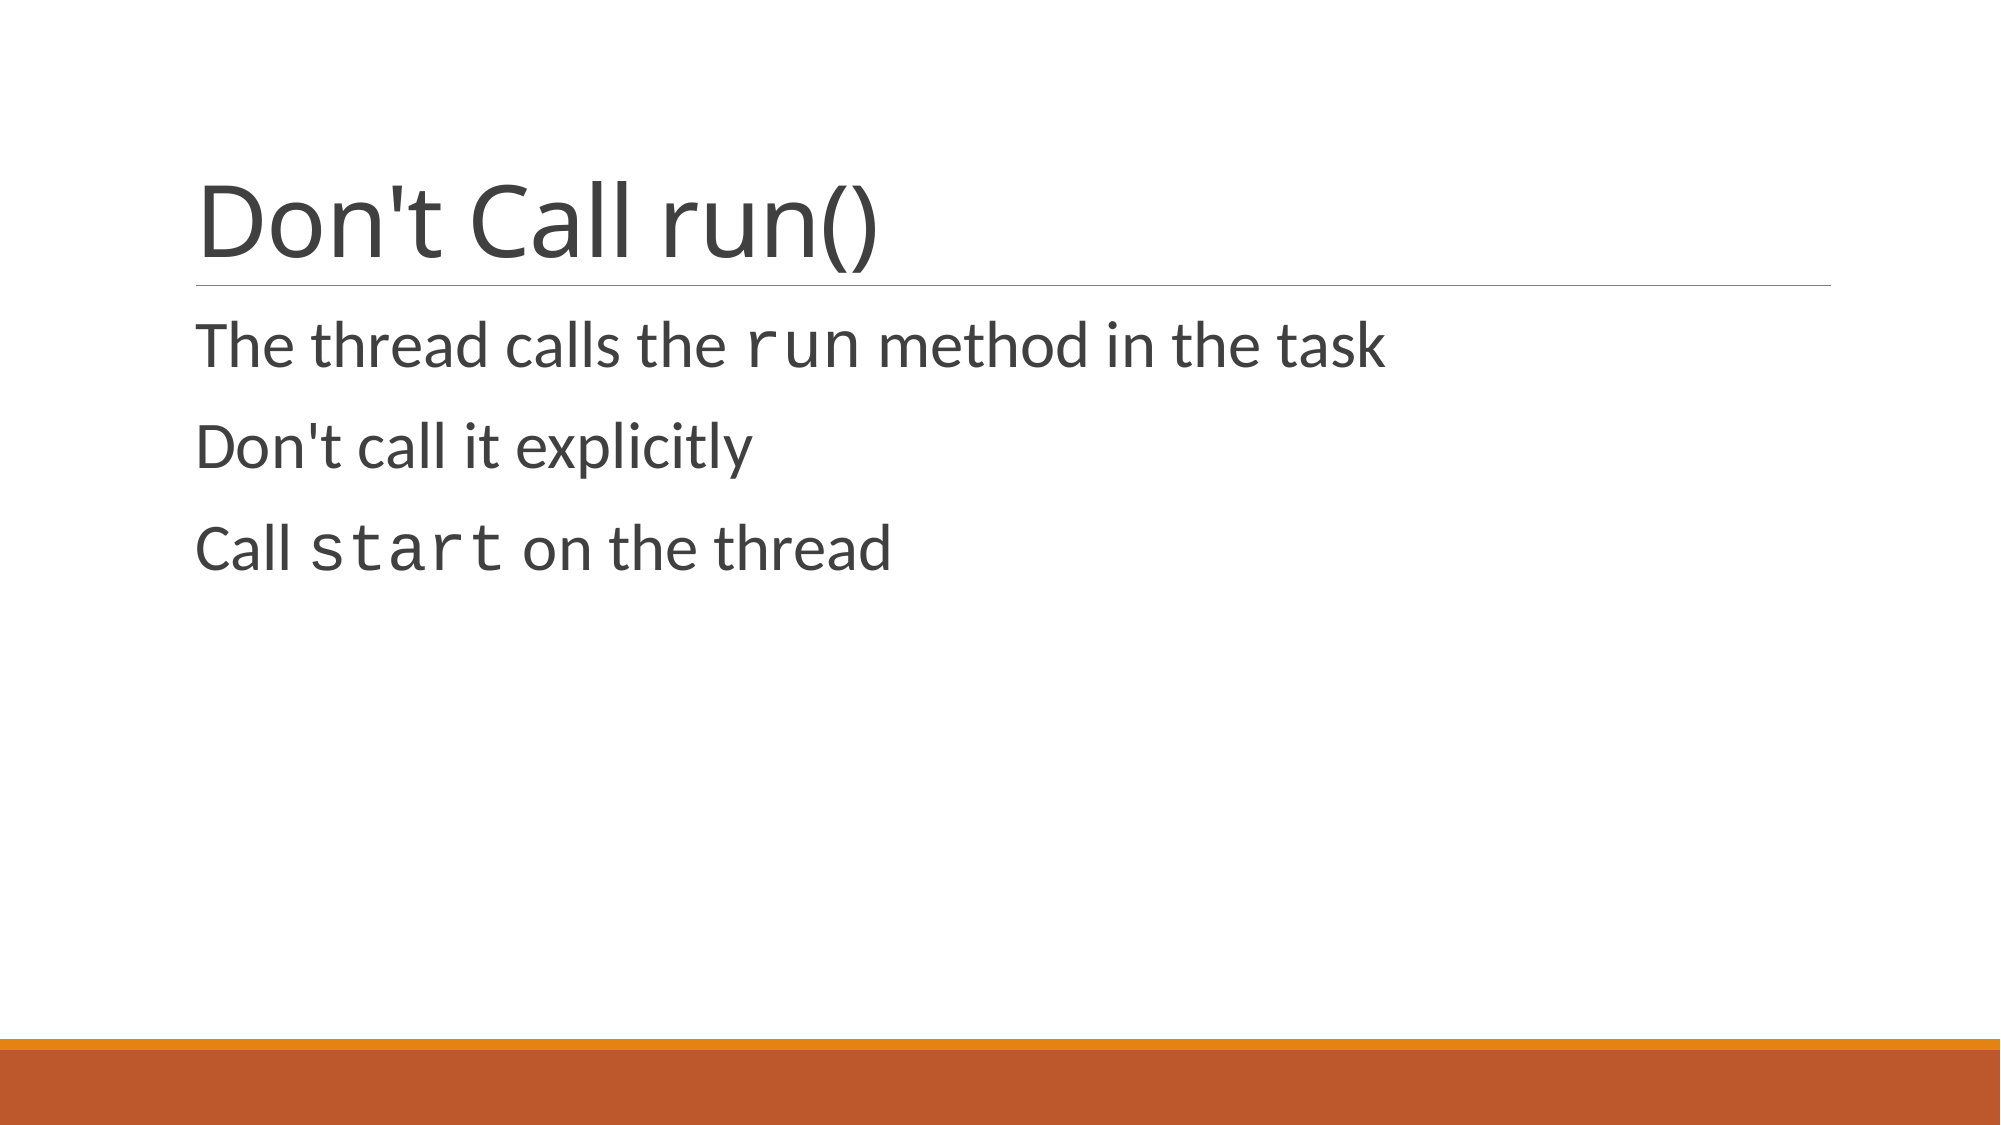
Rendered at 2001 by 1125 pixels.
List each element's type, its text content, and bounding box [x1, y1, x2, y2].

list The thread calls the run method in the task Don't call it explicitly Call start on the thread [180, 302, 1830, 963]
title Don't Call run() [180, 47, 1830, 285]
